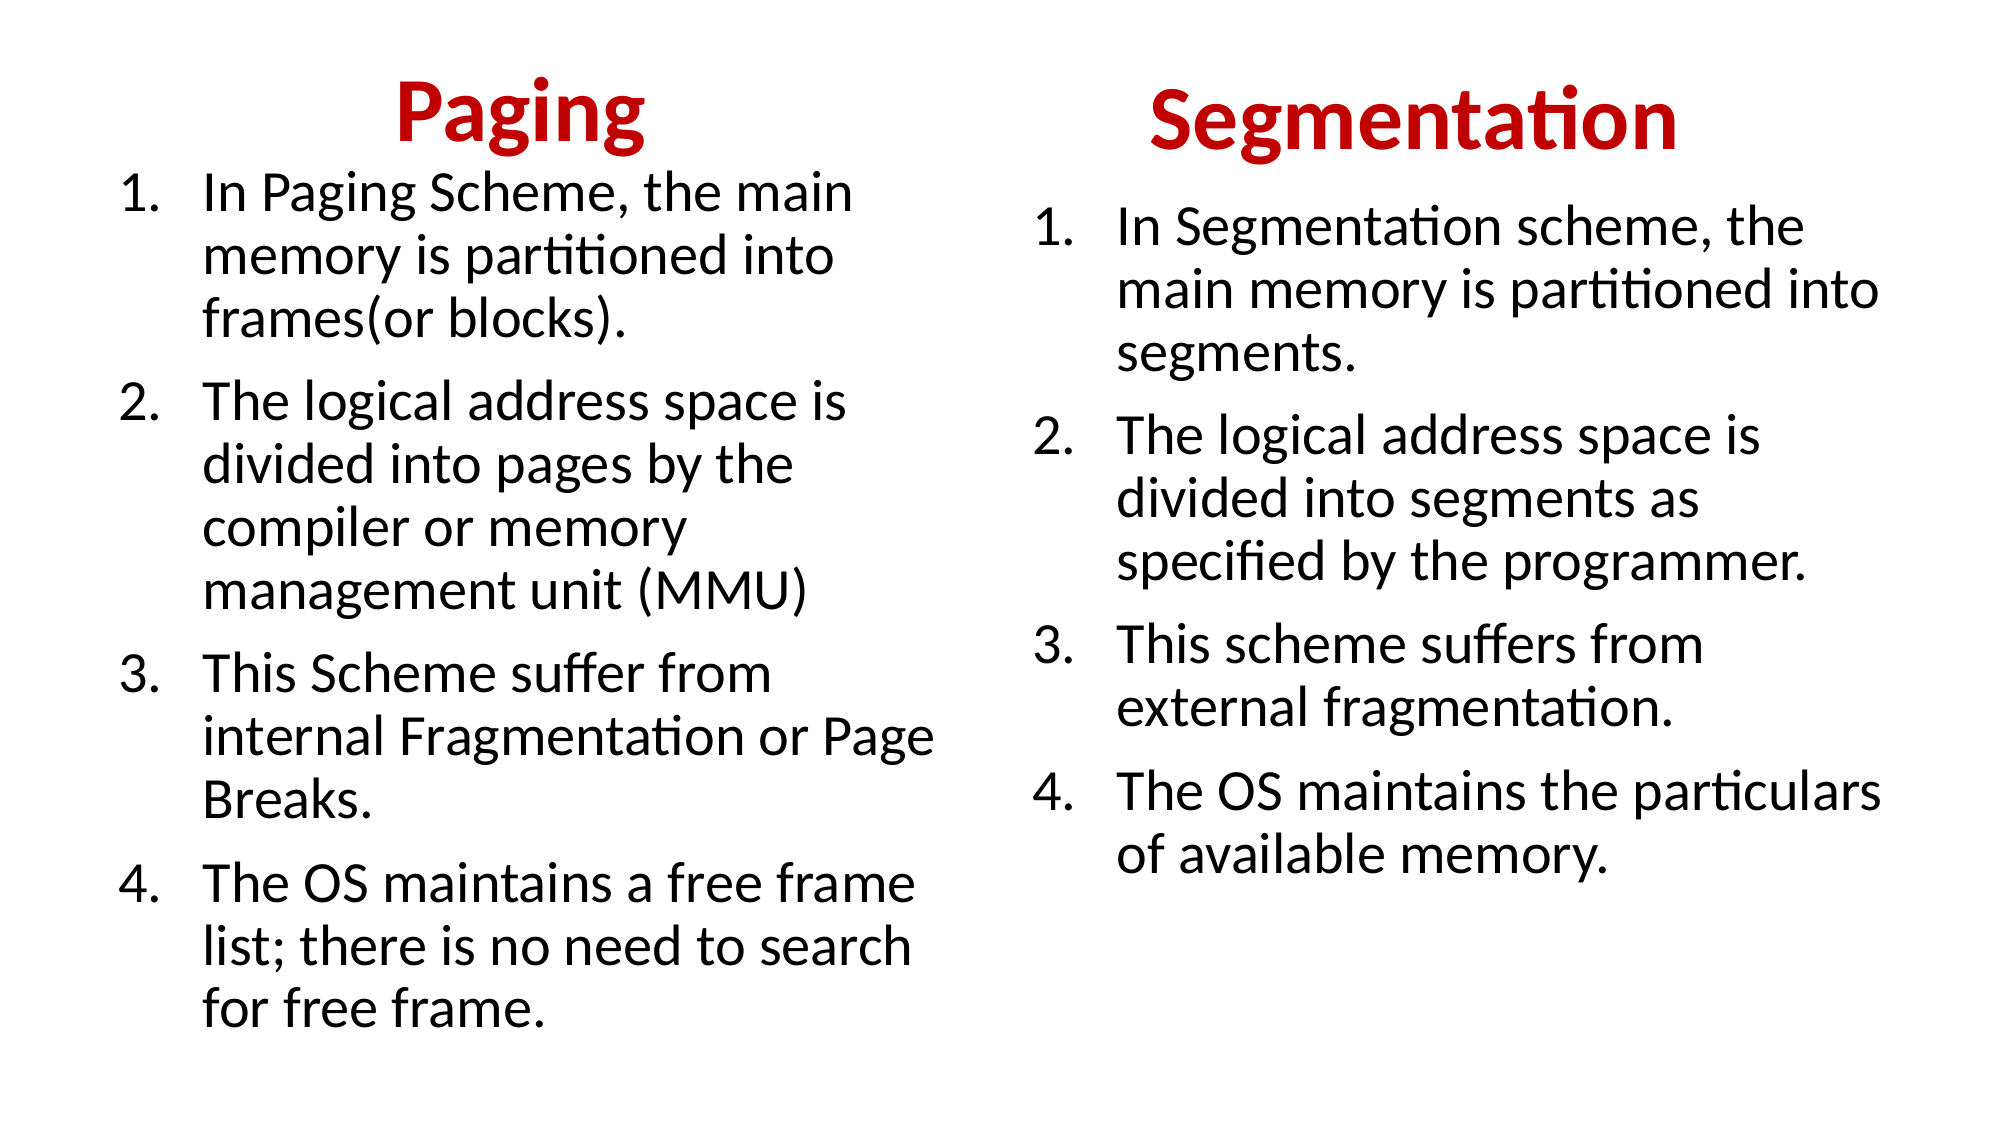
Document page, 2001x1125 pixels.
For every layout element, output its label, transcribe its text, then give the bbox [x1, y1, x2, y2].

list Paging [103, 34, 950, 153]
list In Segmentation scheme, the main memory is partitioned into segments. The logical address space is divided into segments as specified by the programmer. This scheme suffers from external fragmentation. The OS maintains the particulars of available memory. [1017, 187, 1926, 1125]
list Segmentation [999, 42, 1851, 178]
list In Paging Scheme, the main memory is partitioned into frames(or blocks). The logical address space is divided into pages by the compiler or memory management unit (MMU) This Scheme suffer from internal Fragmentation or Page Breaks. The OS maintains a free frame list; there is no need to search for free frame. [103, 153, 983, 1091]
